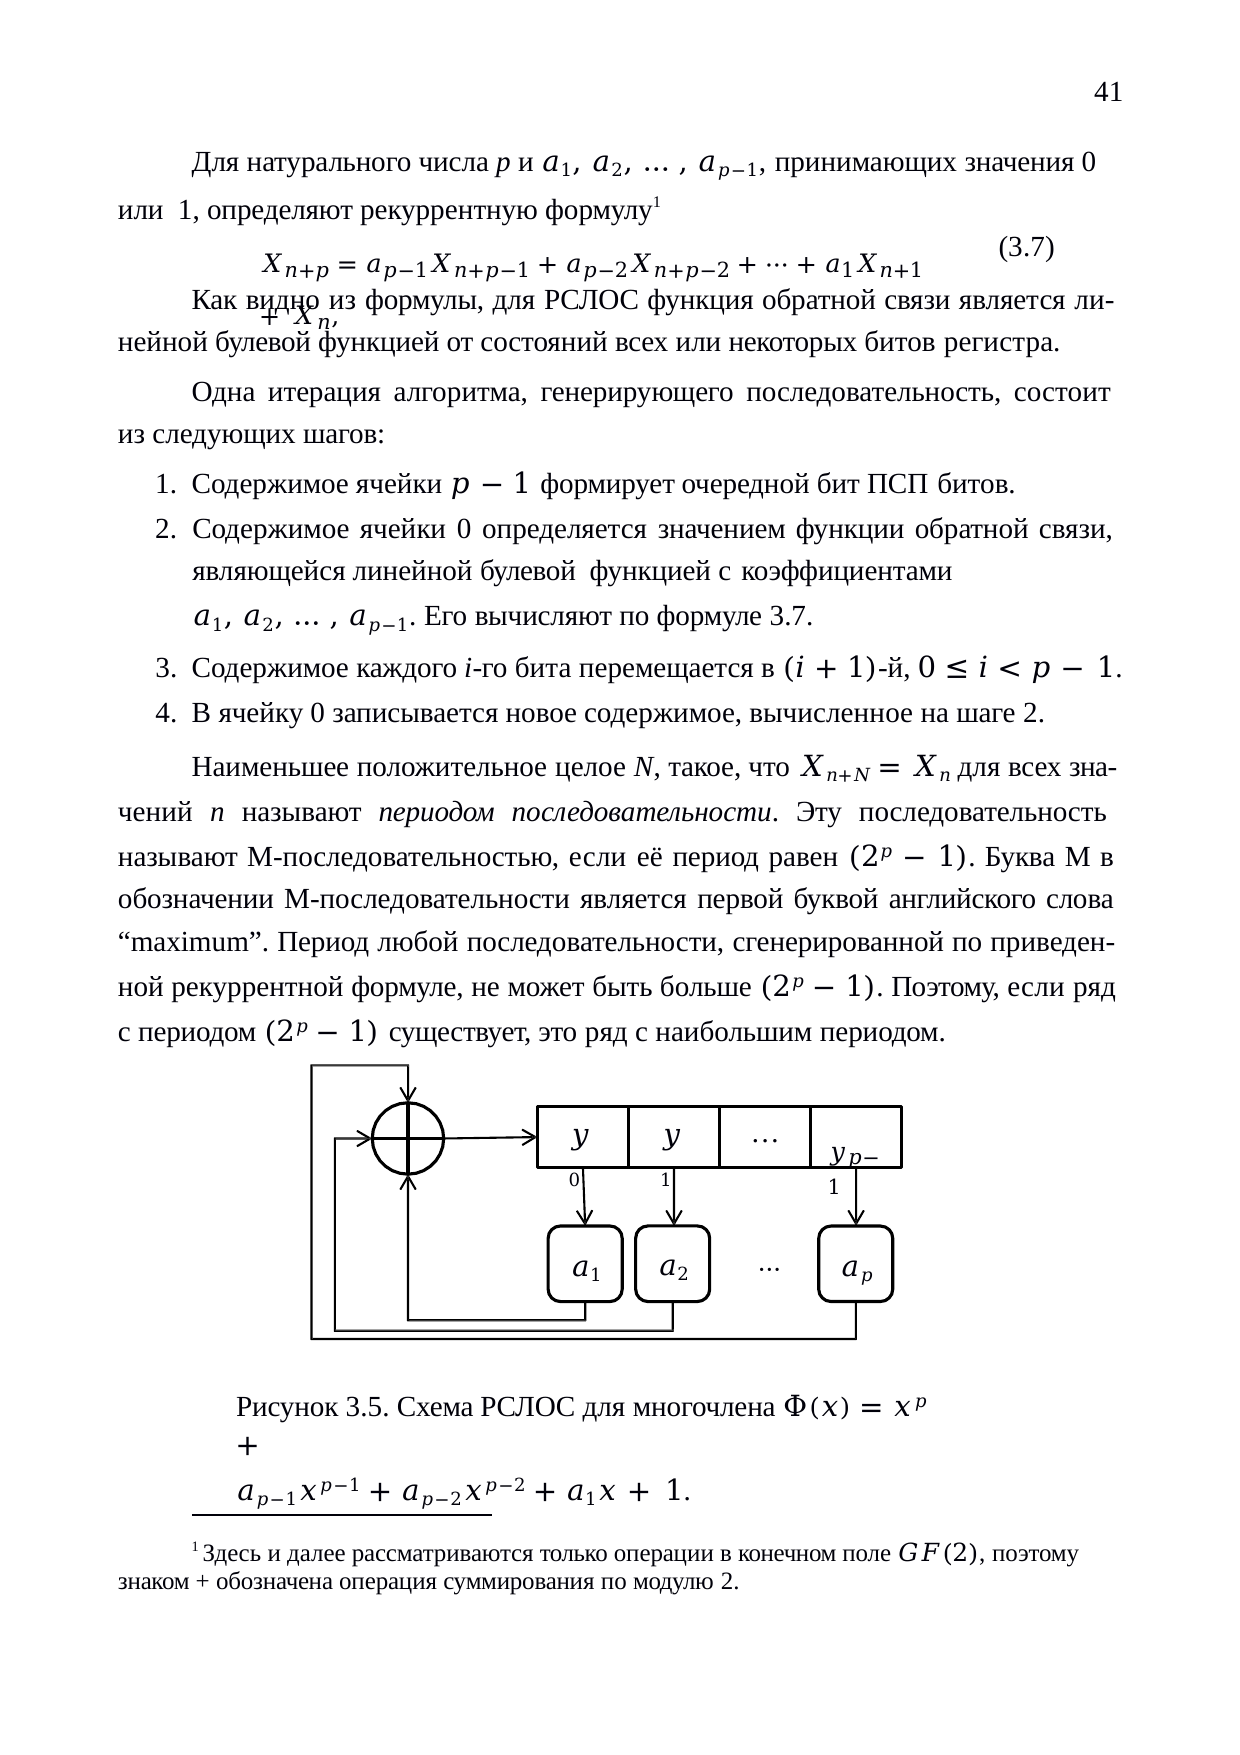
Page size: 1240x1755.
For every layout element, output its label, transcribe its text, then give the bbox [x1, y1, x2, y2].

text_box [548, 1225, 623, 1302]
text_box [635, 1225, 710, 1302]
text_box 𝑦1 [653, 1112, 693, 1190]
text_box [628, 1106, 719, 1168]
text_box (3.7) [996, 225, 1057, 263]
text_box [443, 1128, 538, 1146]
text_box 𝑦0 [562, 1112, 603, 1190]
text_box [665, 1190, 683, 1225]
text_box [333, 1130, 674, 1332]
text_box 1 Здесь и далее рассматриваются только операции в конечном поле 𝐺𝐹(2), поэтому знаком + обозначена операция суммирования по модулю 2. [115, 1533, 1125, 1595]
text_box [719, 1106, 810, 1168]
text_box [537, 1106, 628, 1168]
text_box [399, 1174, 587, 1322]
text_box 41 Для натурального числа p и 𝑎1, 𝑎2, … , 𝑎𝑝−1, принимающих значения 0 или 1, определяют рекуррентную формулу1 [109, 69, 1131, 225]
text_box 𝑎𝑝 [834, 1243, 876, 1286]
text_box 𝑎1 [564, 1243, 605, 1286]
text_box … [756, 1244, 779, 1277]
text_box … [748, 1111, 782, 1149]
text_box [310, 1064, 857, 1341]
text_box [576, 1190, 594, 1225]
text_box 𝑎2 [651, 1241, 693, 1284]
text_box [372, 1102, 444, 1175]
text_box 𝑋𝑛+𝑝 = 𝑎𝑝−1𝑋𝑛+𝑝−1 + 𝑎𝑝−2𝑋𝑛+𝑝−2 + ⋯ + 𝑎1𝑋𝑛+1 + 𝑋𝑛, [253, 231, 948, 271]
text_box [818, 1226, 893, 1302]
text_box 𝑦𝑝−1 [821, 1118, 890, 1199]
text_box [847, 1199, 865, 1226]
text_box Рисунок 3.5. Схема РСЛОС для многочлена Φ(𝑥) = 𝑥𝑝 + 𝑎𝑝−1𝑥𝑝−1 + 𝑎𝑝−2𝑥𝑝−2 + 𝑎1𝑥 + 1. [229, 1361, 956, 1509]
text_box Как видно из формулы, для РСЛОС функция обратной связи является ли- нейной булевой функцией от состояний всех или некоторых битов регистра. Одна итерация алгоритма, генерирующего последовательность, состоит из следующих шагов: Содержимое ячейки 𝑝 − 1 формирует очередной бит ПСП битов. Содержимое ячейки 0 определяется значением функции обратной связи, являющейся линейной булевой функцией с коэффициентами 𝑎1, 𝑎2, … , 𝑎𝑝−1. Его вычисляют по формуле 3.7. Содержимое каждого i-го бита перемещается в (𝑖 + 1)-й, 0 ≤ 𝑖 < 𝑝 − 1. В ячейку 0 записывается новое содержимое, вычисленное на шаге 2. Наименьшее положительное целое N, такое, что 𝑋𝑛+𝑁 = 𝑋𝑛 для всех зна- чений n называют периодом последовательности. Эту последовательность называют M-последовательностью, если её период равен (2𝑝 − 1). Буква М в обозначении М-последовательности является первой буквой английского слова “maximum”. Период любой последовательности, сгенерированной по приведен- ной рекуррентной формуле, не может быть больше (2𝑝 − 1). Поэтому, если ряд с периодом (2𝑝 − 1) существует, это ряд с наибольшим периодом. [107, 271, 1133, 1048]
text_box [810, 1106, 902, 1168]
